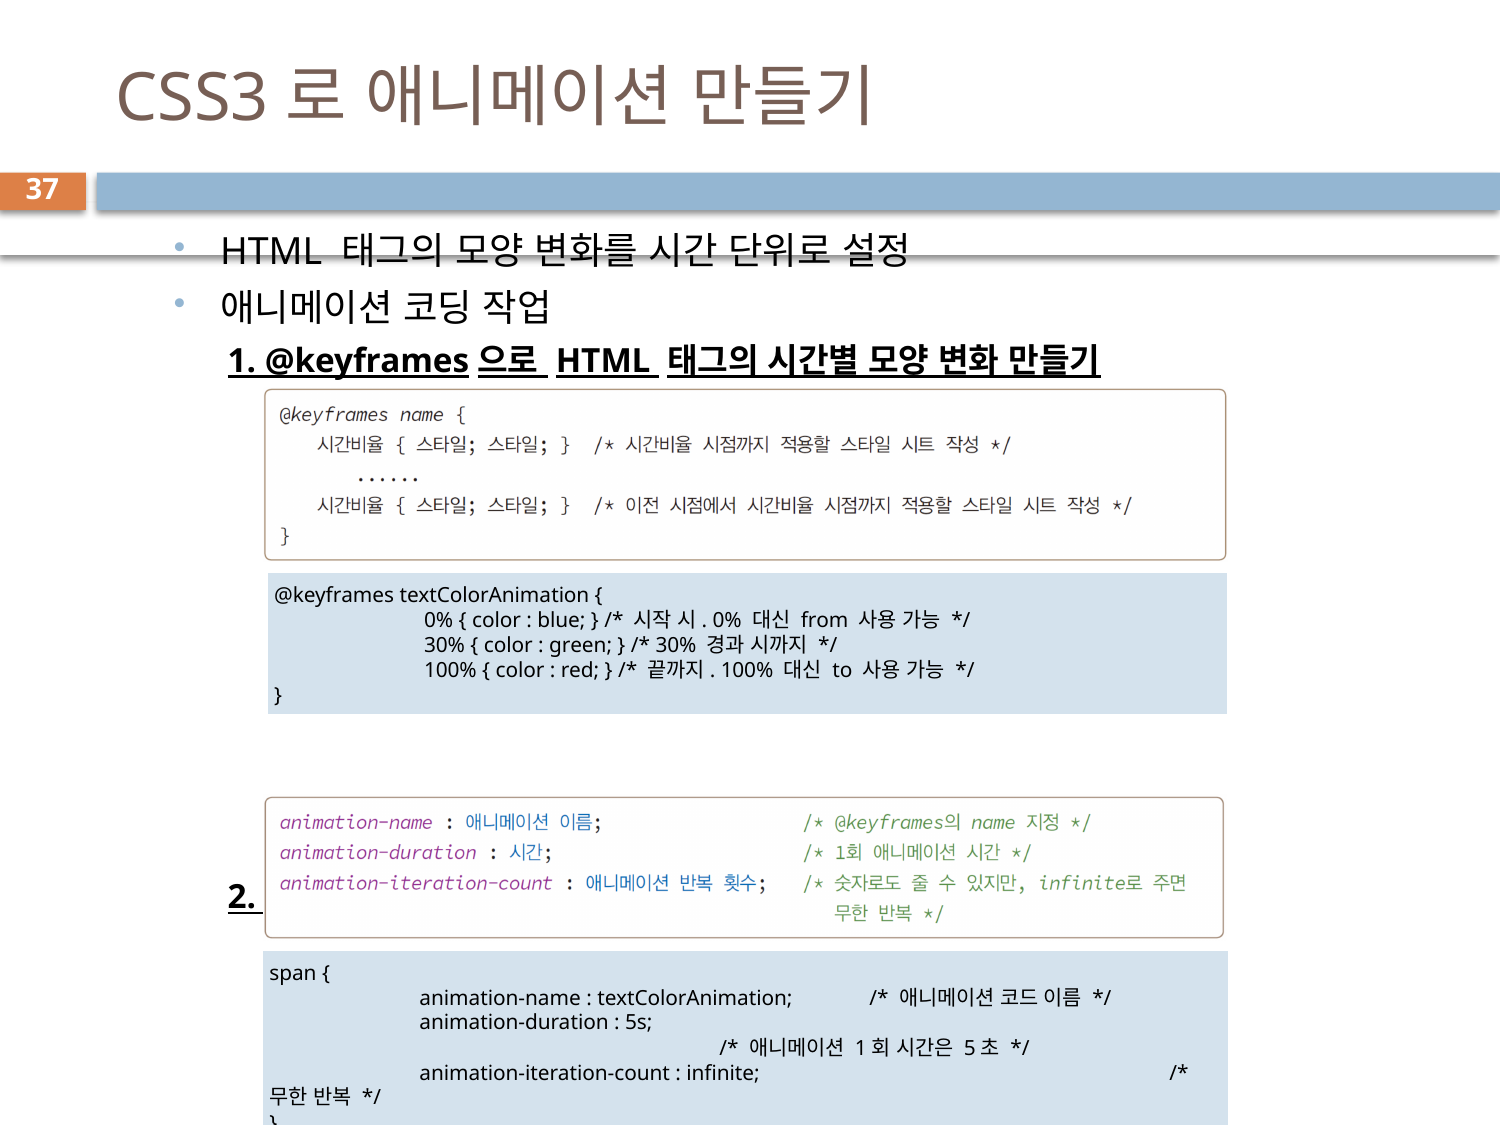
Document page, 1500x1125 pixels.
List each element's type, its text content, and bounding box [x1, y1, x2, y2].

picture [263, 387, 1228, 563]
text_box span { animation-name : textColorAnimation; /* 애니메이션 코드 이름 */ animation-duration : 5s; /* 애니메이션 1회 시간은 5초 */ animation-iteration-count : infinite; /* 무한 반복 */ } [263, 951, 1228, 1125]
slide_number 37 [0, 170, 87, 211]
title CSS3로 애니메이션 만들기 [100, 37, 1438, 149]
list HTML 태그의 모양 변화를 시간 단위로 설정 애니메이션 코딩 작업 1. @keyframes으로 HTML 태그의 시간별 모양 변화 만들기 2. 애니메이션 스타일 시트 작성 [100, 219, 1438, 1047]
picture [263, 793, 1228, 941]
text_box @keyframes textColorAnimation { 0% { color : blue; } /* 시작 시. 0% 대신 from 사용 가능 */ 30% { color : green; } /* 30% 경과 시까지 */ 100% { color : red; } /* 끝까지. 100% 대신 to 사용 가능 */ } [268, 573, 1227, 714]
